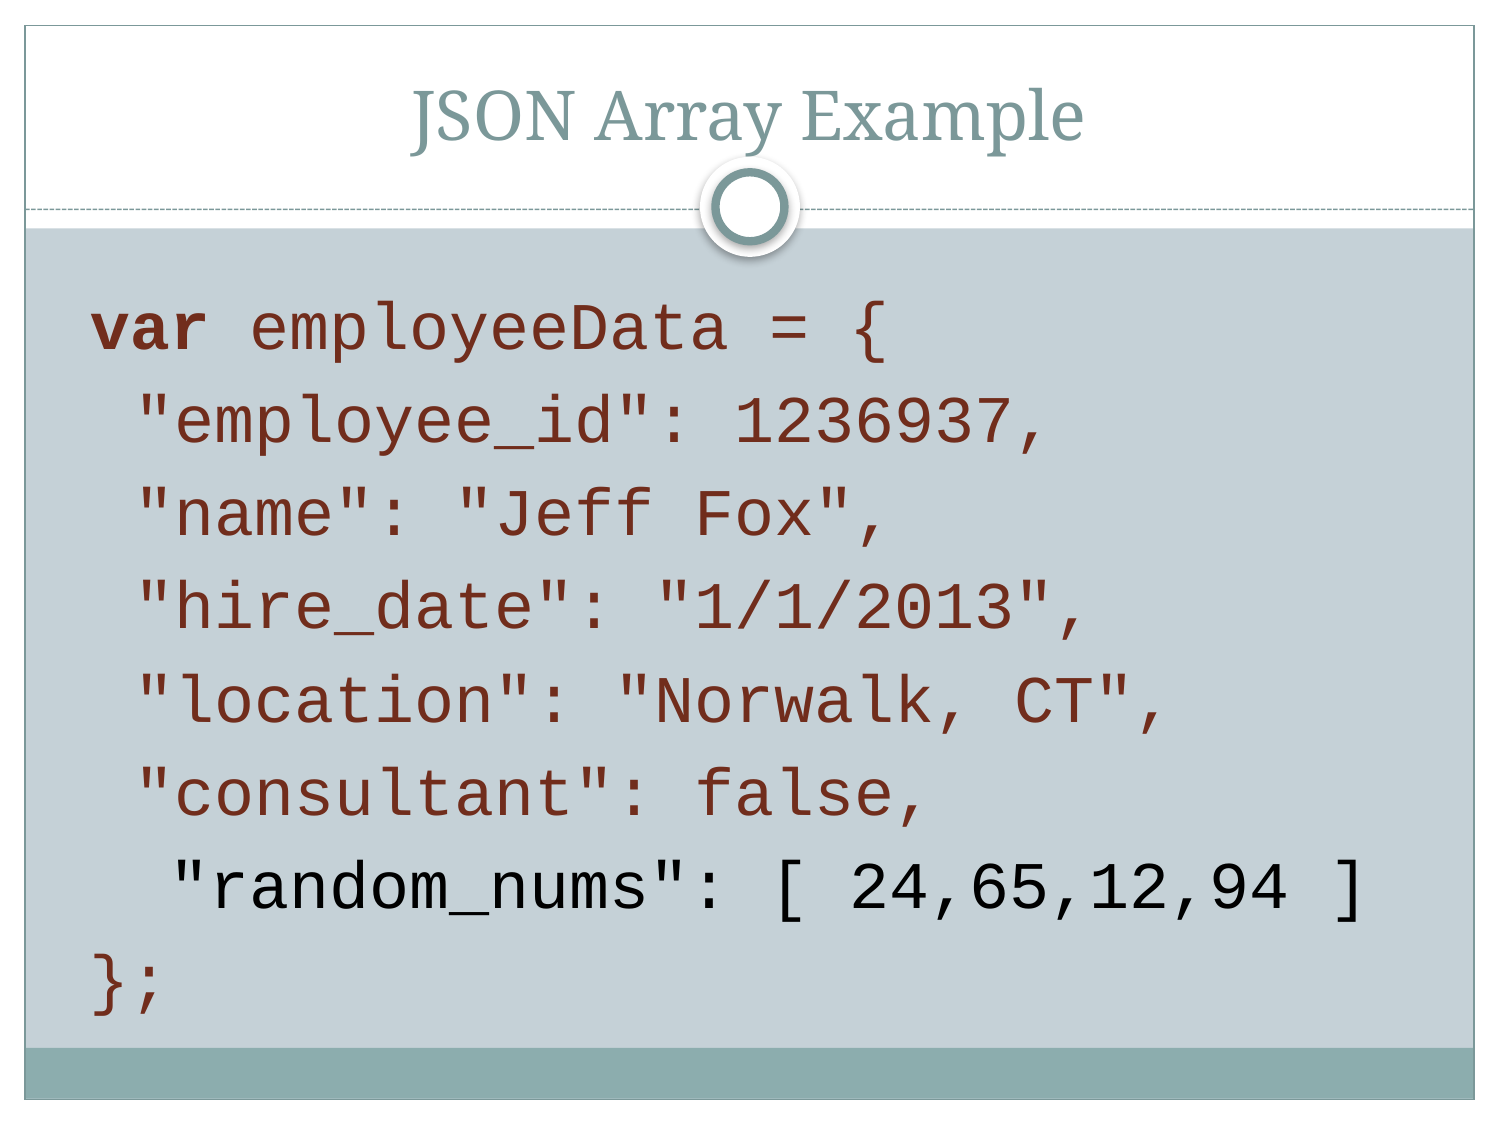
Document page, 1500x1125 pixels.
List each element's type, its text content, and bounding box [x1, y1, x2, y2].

list var employeeData = { "employee_id": 1236937, "name": "Jeff Fox", "hire_date": "1/1/2013", "location": "Norwalk, CT", "consultant": false, "random_nums": [ 24,65,12,94 ] }; [75, 275, 1425, 1059]
title JSON Array Example [49, 37, 1450, 162]
